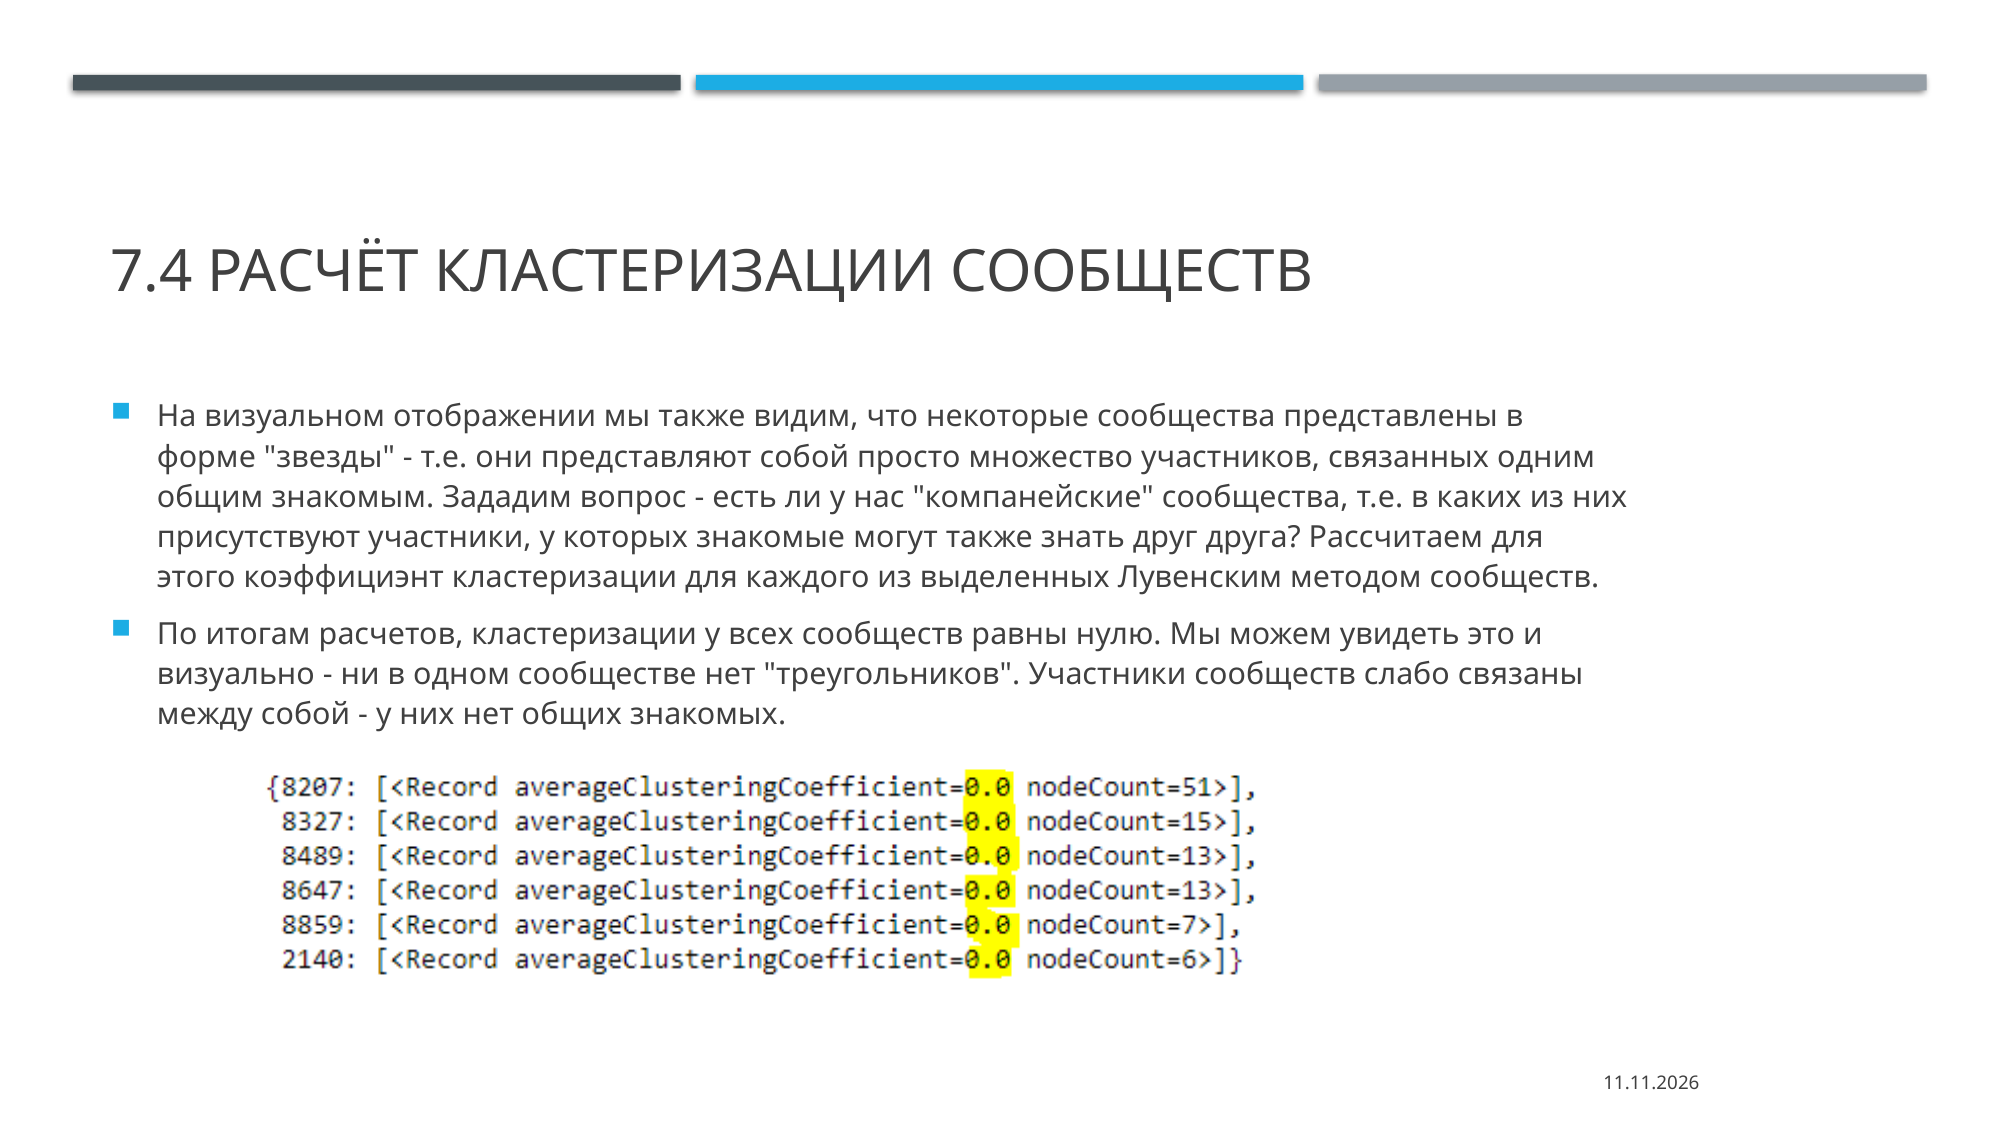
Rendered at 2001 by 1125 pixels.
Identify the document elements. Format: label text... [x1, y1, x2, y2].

picture [250, 768, 1267, 999]
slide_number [1247, 1053, 1715, 1114]
list На визуальном отображении мы также видим, что некоторые сообщества представлены в форме "звезды" - т.е. они представляют собой просто множество участников, связанных одним общим знакомым. Зададим вопрос - есть ли у нас "компанейские" сообщества, т.е. в каких из них присутствуют участники, у которых знакомые могут также знать друг друга? Рассчитаем для этого коэффициэнт кластеризации для каждого из выделенных Лувенским методом сообществ. По итогам расчетов, кластеризации у всех сообществ равны нулю. Мы можем увидеть это и визуально - ни в одном сообществе нет "треугольников". Участники сообществ слабо связаны между собой - у них нет общих знакомых. [95, 383, 1646, 740]
title 7.4 расчёт кластеризации сообществ [95, 115, 1905, 311]
